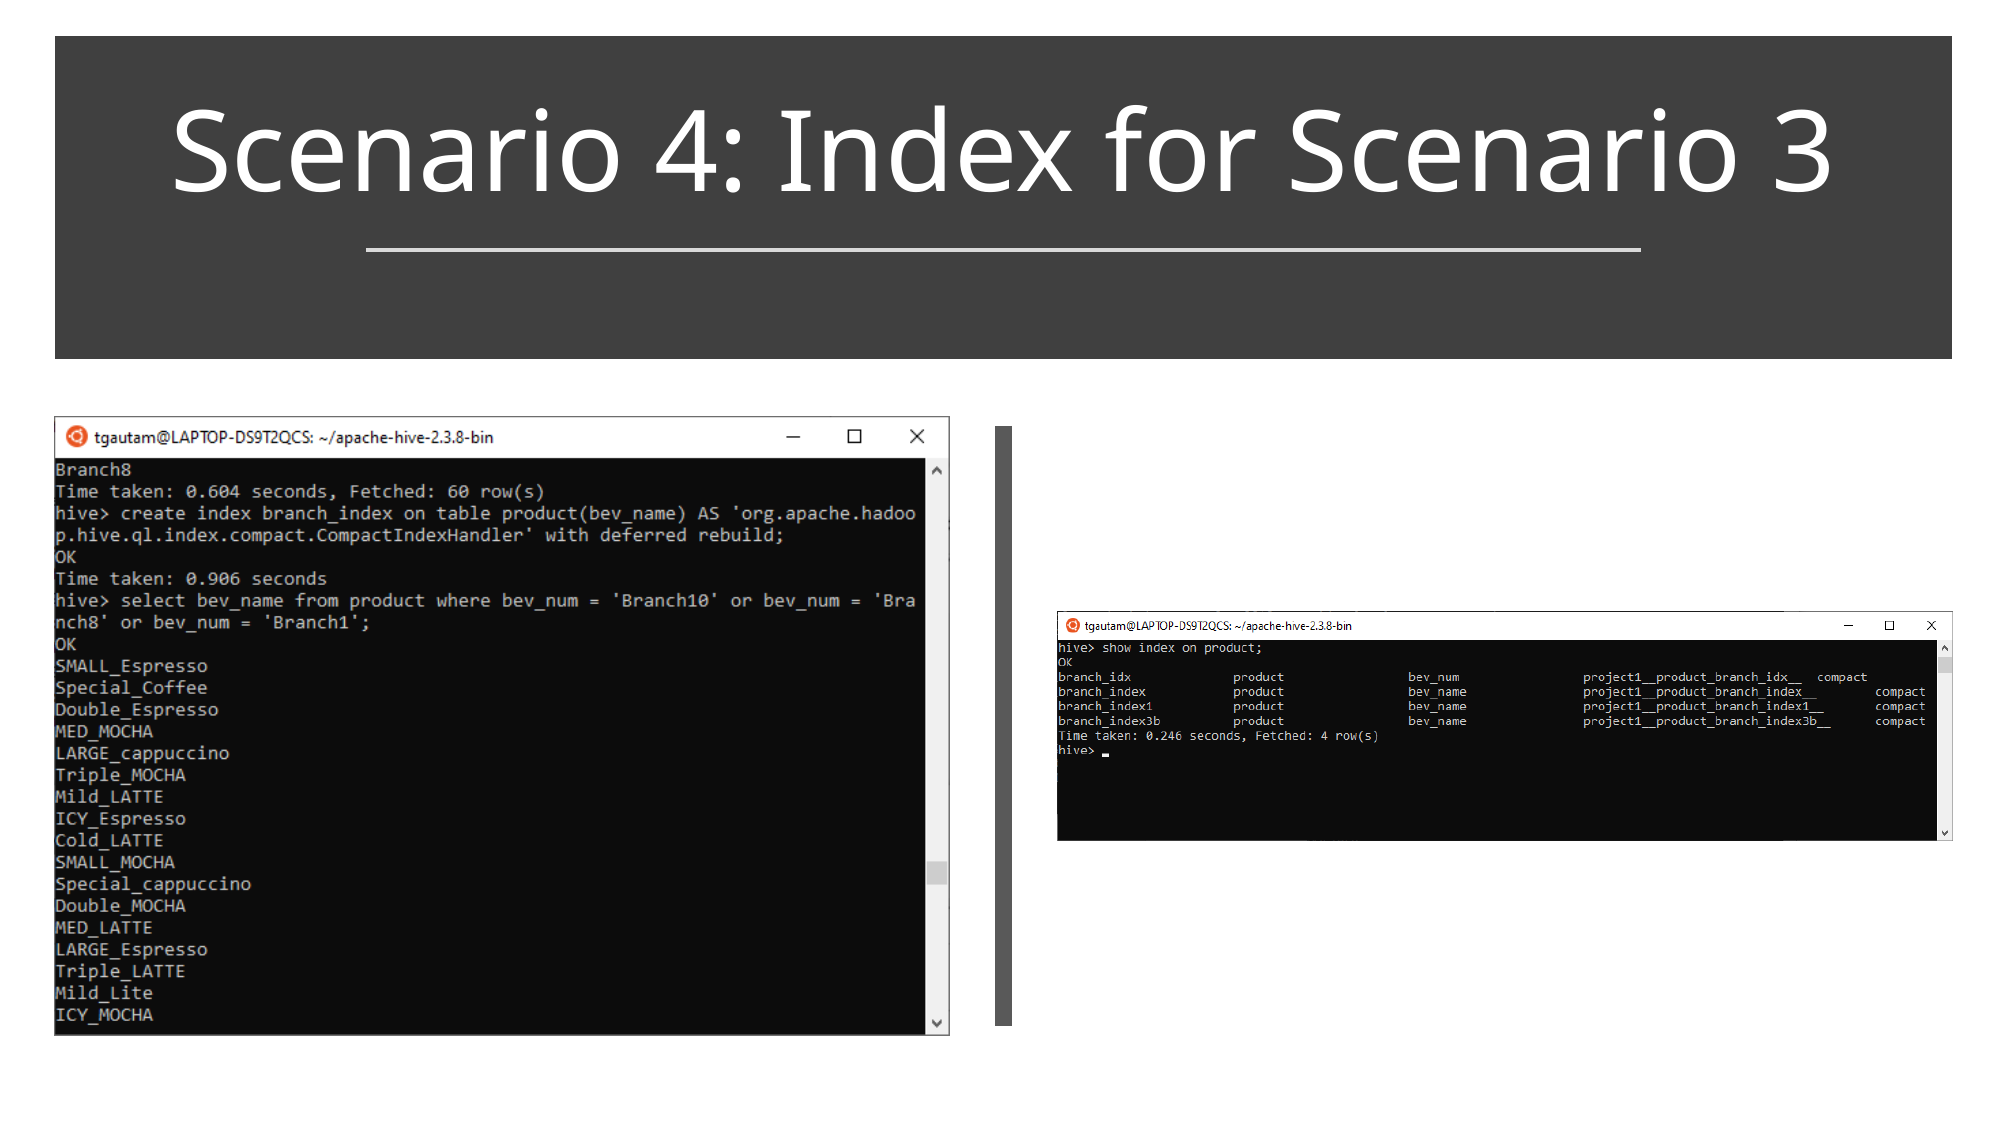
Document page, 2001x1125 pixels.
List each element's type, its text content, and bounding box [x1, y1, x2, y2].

text_box [64, 45, 1942, 350]
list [54, 416, 950, 1036]
title Scenario 4: Index for Scenario 3 [89, 71, 1917, 224]
picture [1057, 611, 1953, 841]
